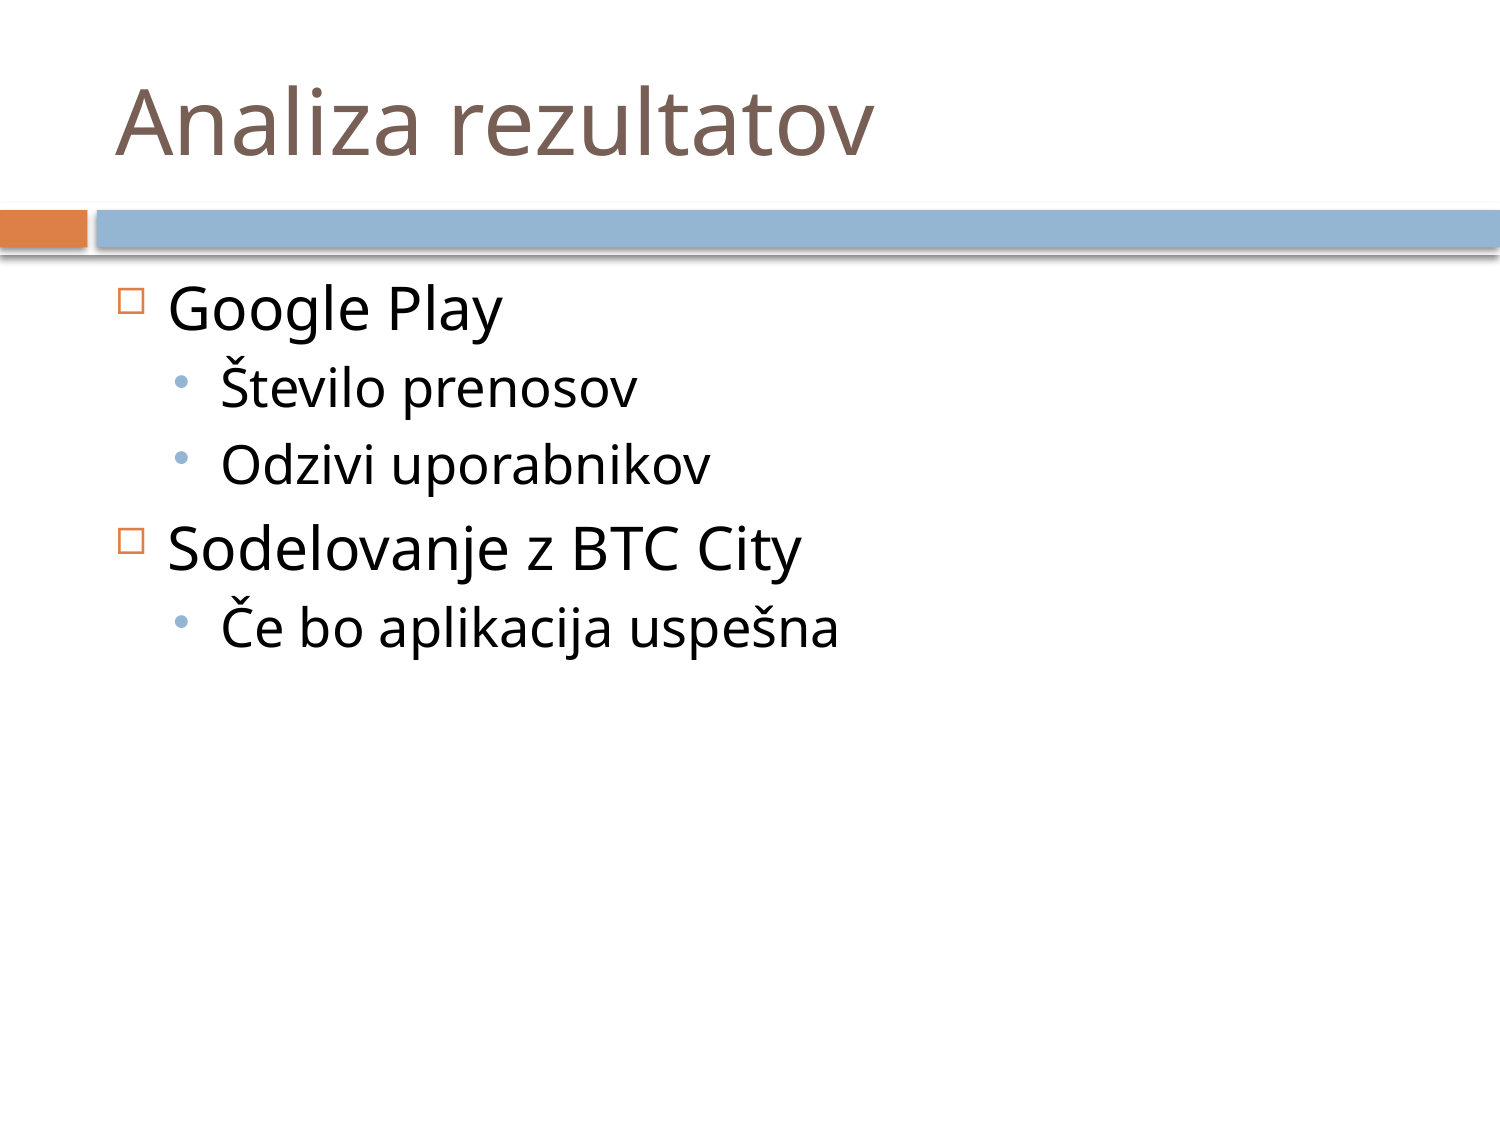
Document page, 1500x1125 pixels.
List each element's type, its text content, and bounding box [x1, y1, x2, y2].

list Google Play Število prenosov Odzivi uporabnikov Sodelovanje z BTC City Če bo aplikacija uspešna [100, 262, 1438, 1000]
title Analiza rezultatov [100, 37, 1438, 200]
